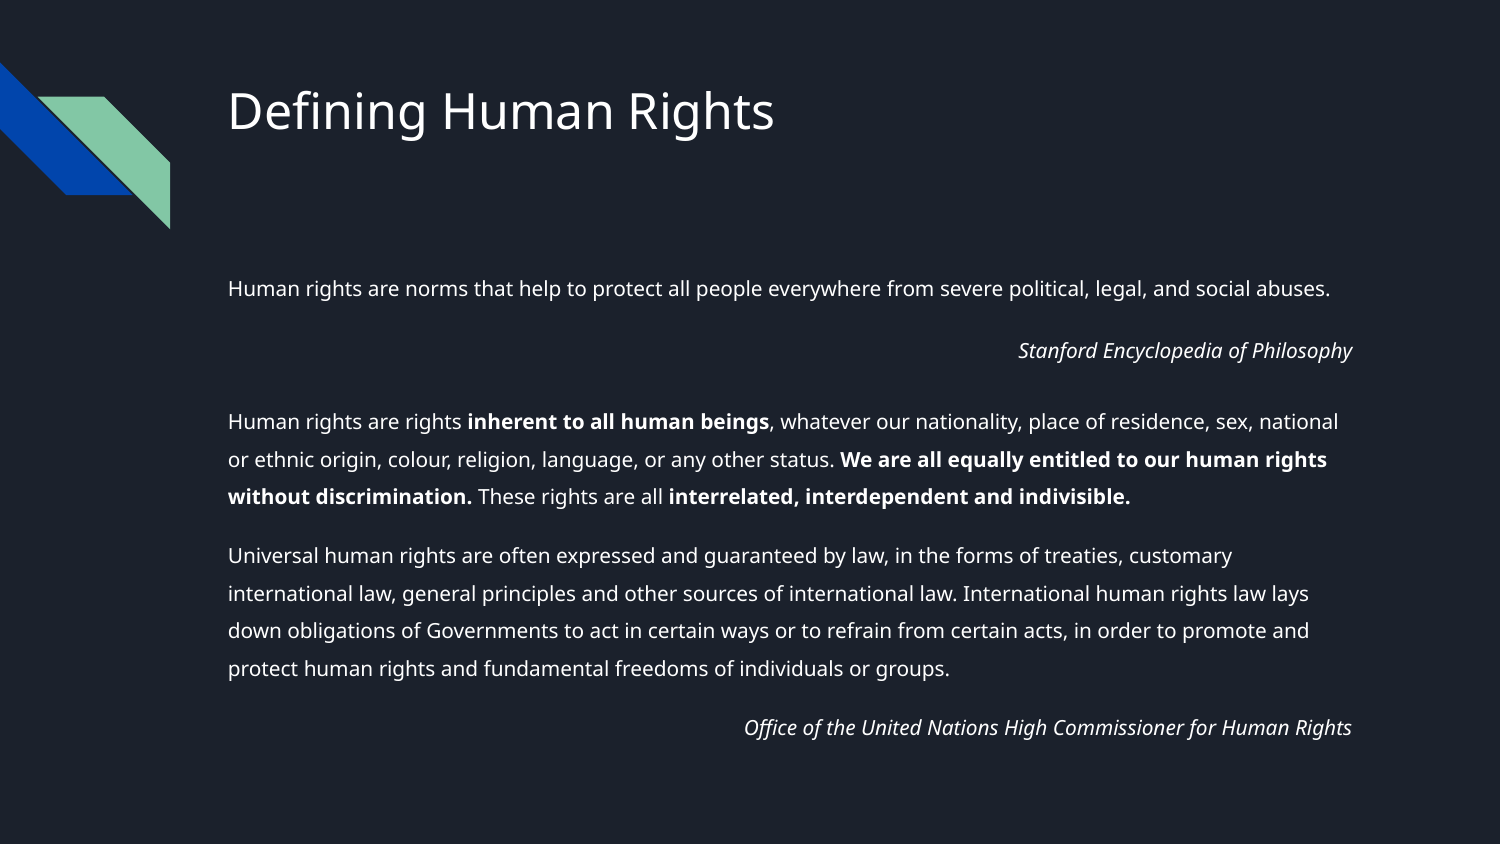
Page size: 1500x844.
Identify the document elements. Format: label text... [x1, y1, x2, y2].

list Human rights are norms that help to protect all people everywhere from severe political, legal, and social abuses. Stanford Encyclopedia of Philosophy Human rights are rights inherent to all human beings, whatever our nationality, place of residence, sex, national or ethnic origin, colour, religion, language, or any other status. We are all equally entitled to our human rights without discrimination. These rights are all interrelated, interdependent and indivisible. Universal human rights are often expressed and guaranteed by law, in the forms of treaties, customary international law, general principles and other sources of international law. International human rights law lays down obligations of Governments to act in certain ways or to refrain from certain acts, in order to promote and protect human rights and fundamental freedoms of individuals or groups. Office of the United Nations High Commissioner for Human Rights [212, 257, 1368, 735]
title Defining Human Rights [212, 64, 1368, 215]
